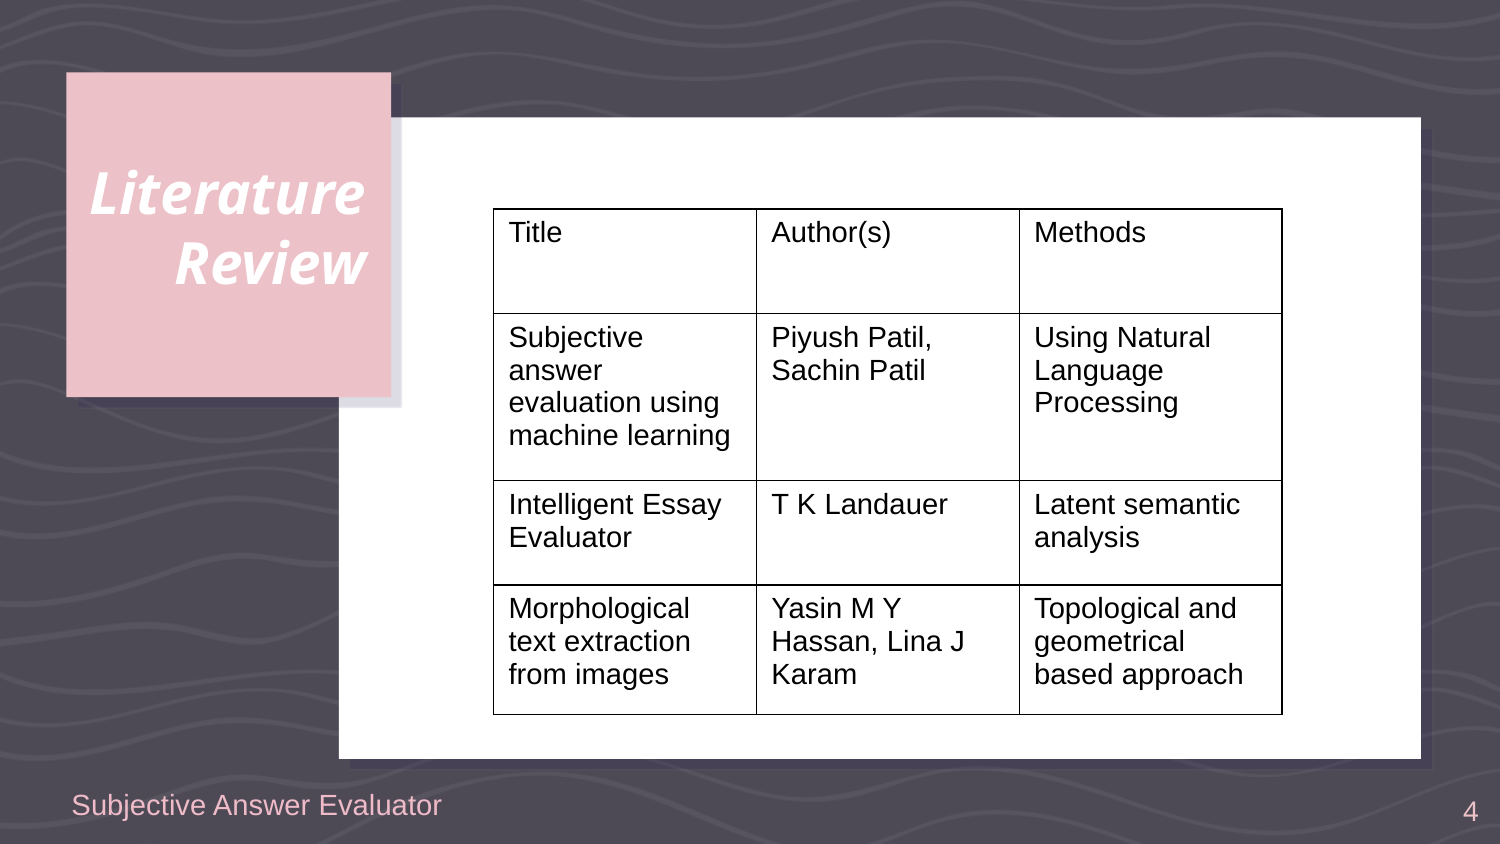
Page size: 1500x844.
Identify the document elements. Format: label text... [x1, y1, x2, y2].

table_header Title [494, 210, 756, 313]
table_cell Topological and geometrical based approach [1020, 586, 1281, 714]
table_cell Using Natural Language Processing [1020, 314, 1281, 480]
table_cell T K Landauer [757, 481, 1019, 584]
table_cell Subjective answer evaluation using machine learning [494, 314, 756, 480]
text_box Subjective Answer Evaluator [56, 779, 597, 829]
table_header Author(s) [757, 210, 1019, 313]
slide_number 4 [1403, 779, 1494, 844]
table_cell Morphological text extraction from images [494, 586, 756, 714]
table_cell Intelligent Essay Evaluator [494, 481, 756, 584]
title Literature Review [63, 141, 381, 385]
table_cell Yasin M Y Hassan, Lina J Karam [757, 586, 1019, 714]
table_cell Piyush Patil, Sachin Patil [757, 314, 1019, 480]
table_header Methods [1020, 210, 1281, 313]
table_cell Latent semantic analysis [1020, 481, 1281, 584]
